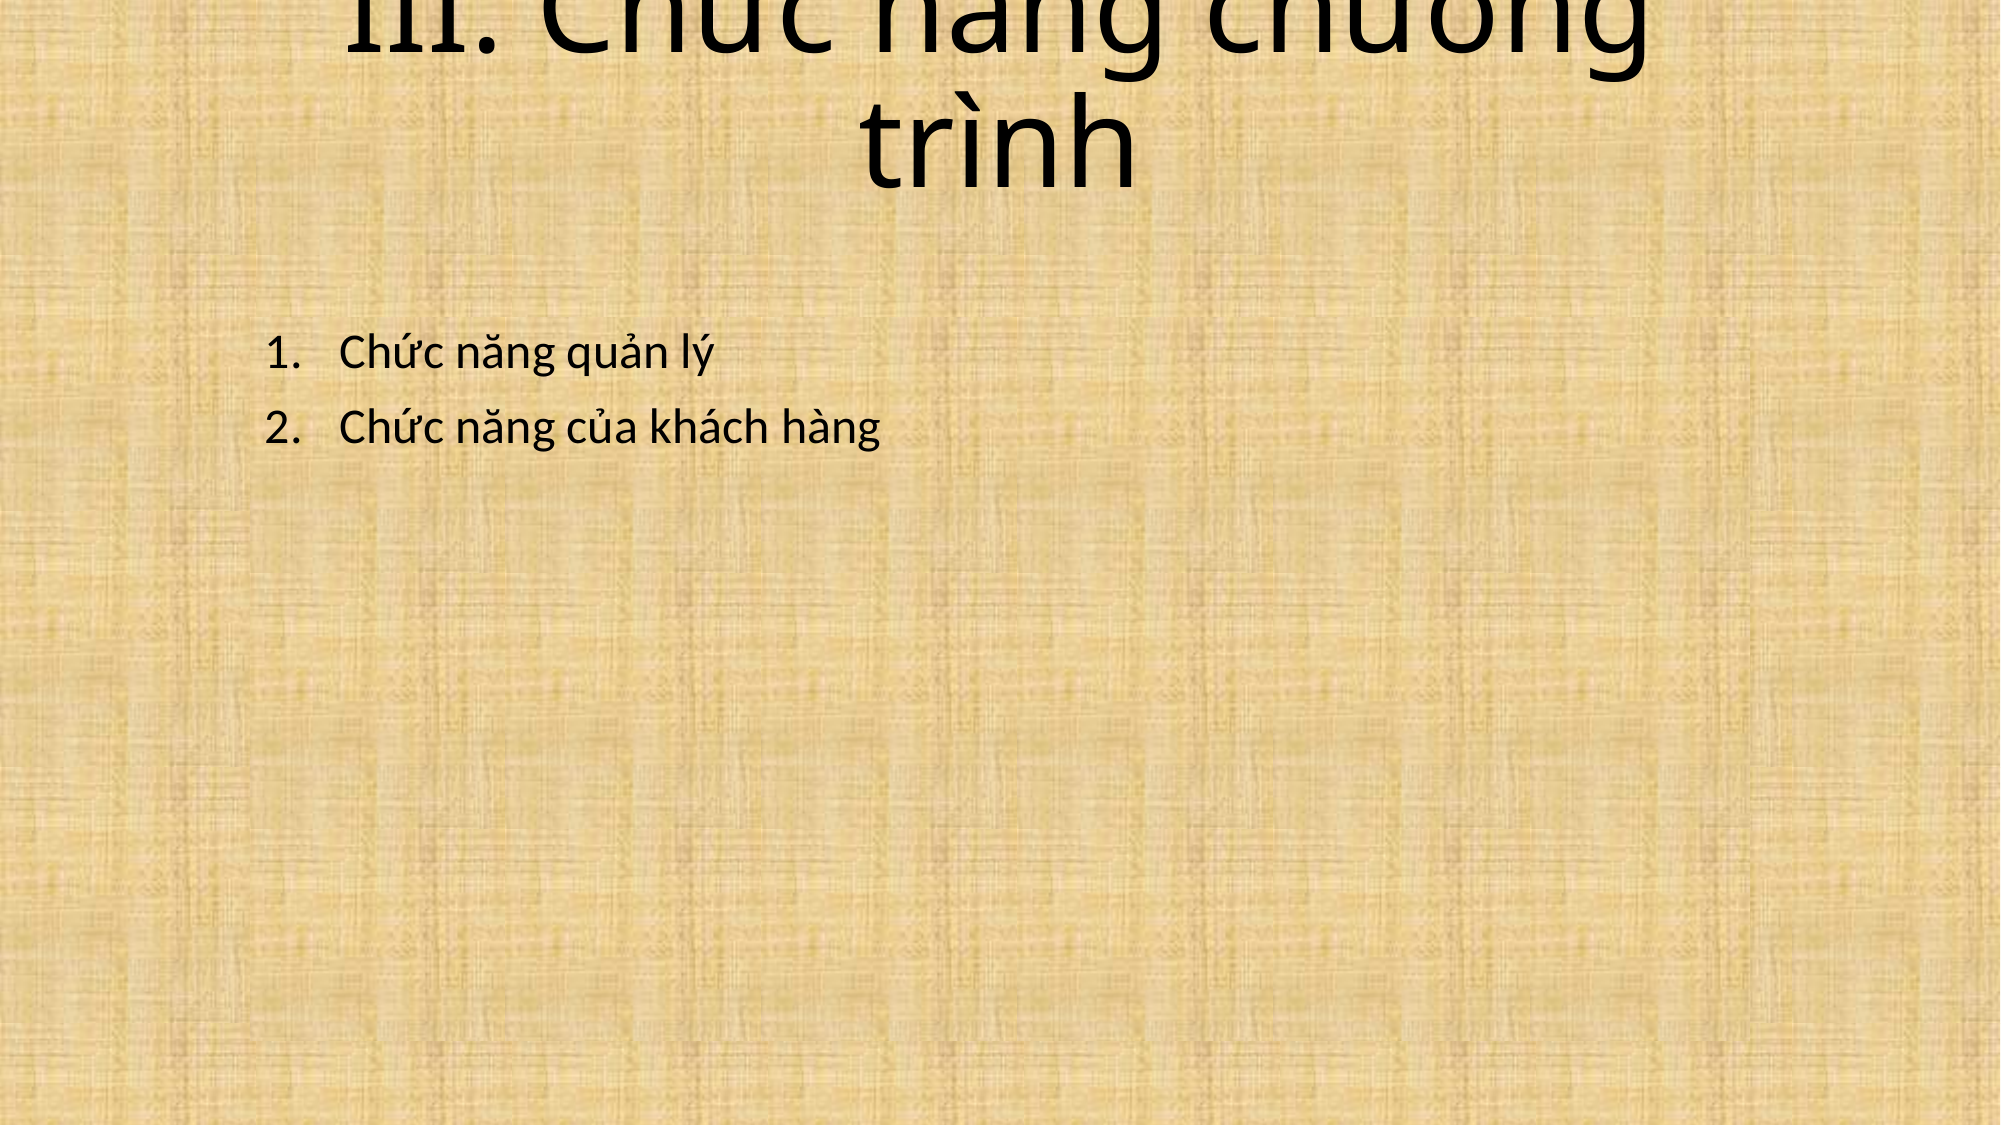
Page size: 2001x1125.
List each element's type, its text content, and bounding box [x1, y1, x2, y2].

subtitle Chức năng quản lý Chức năng của khách hàng [249, 317, 1750, 1041]
title III. Chức năng chương trình [249, 87, 1750, 222]
picture [0, 0, 2001, 1125]
